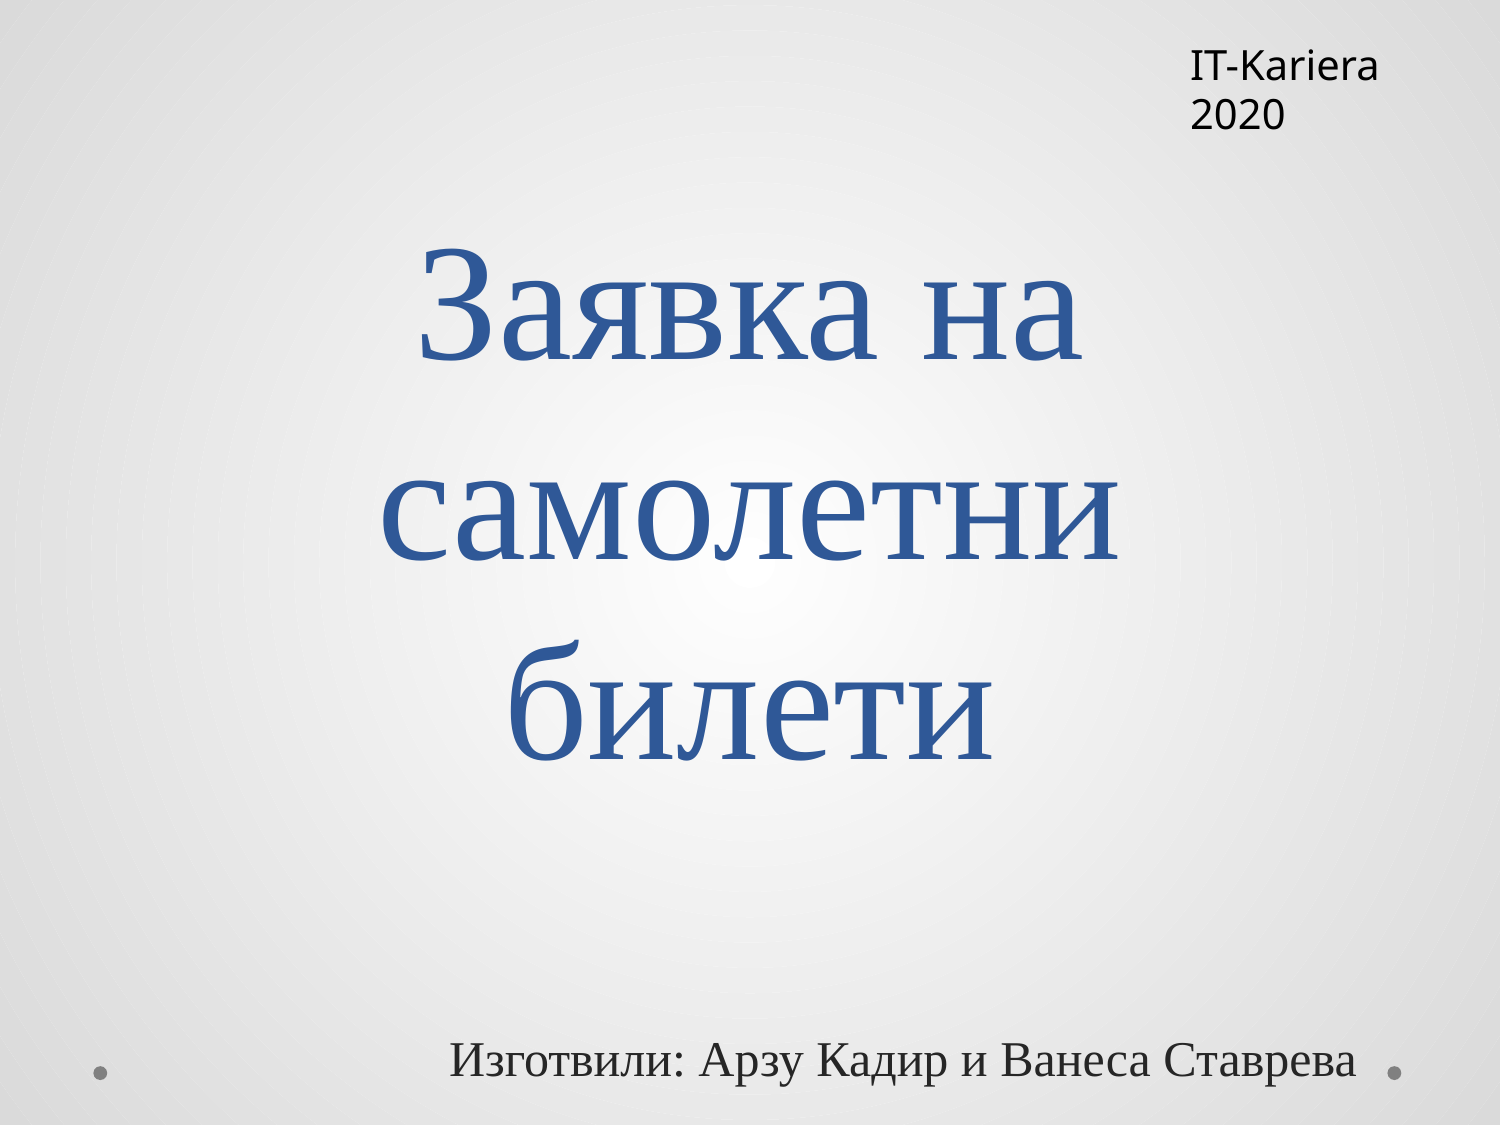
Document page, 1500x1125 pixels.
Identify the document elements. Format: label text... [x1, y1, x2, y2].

text_box IT-Kariera 2020 [1175, 30, 1471, 191]
subtitle Изготвили: Арзу Кадир и Ванеса Ставрева [277, 1018, 1500, 1125]
title Заявка на самолетни билети [112, 99, 1388, 800]
